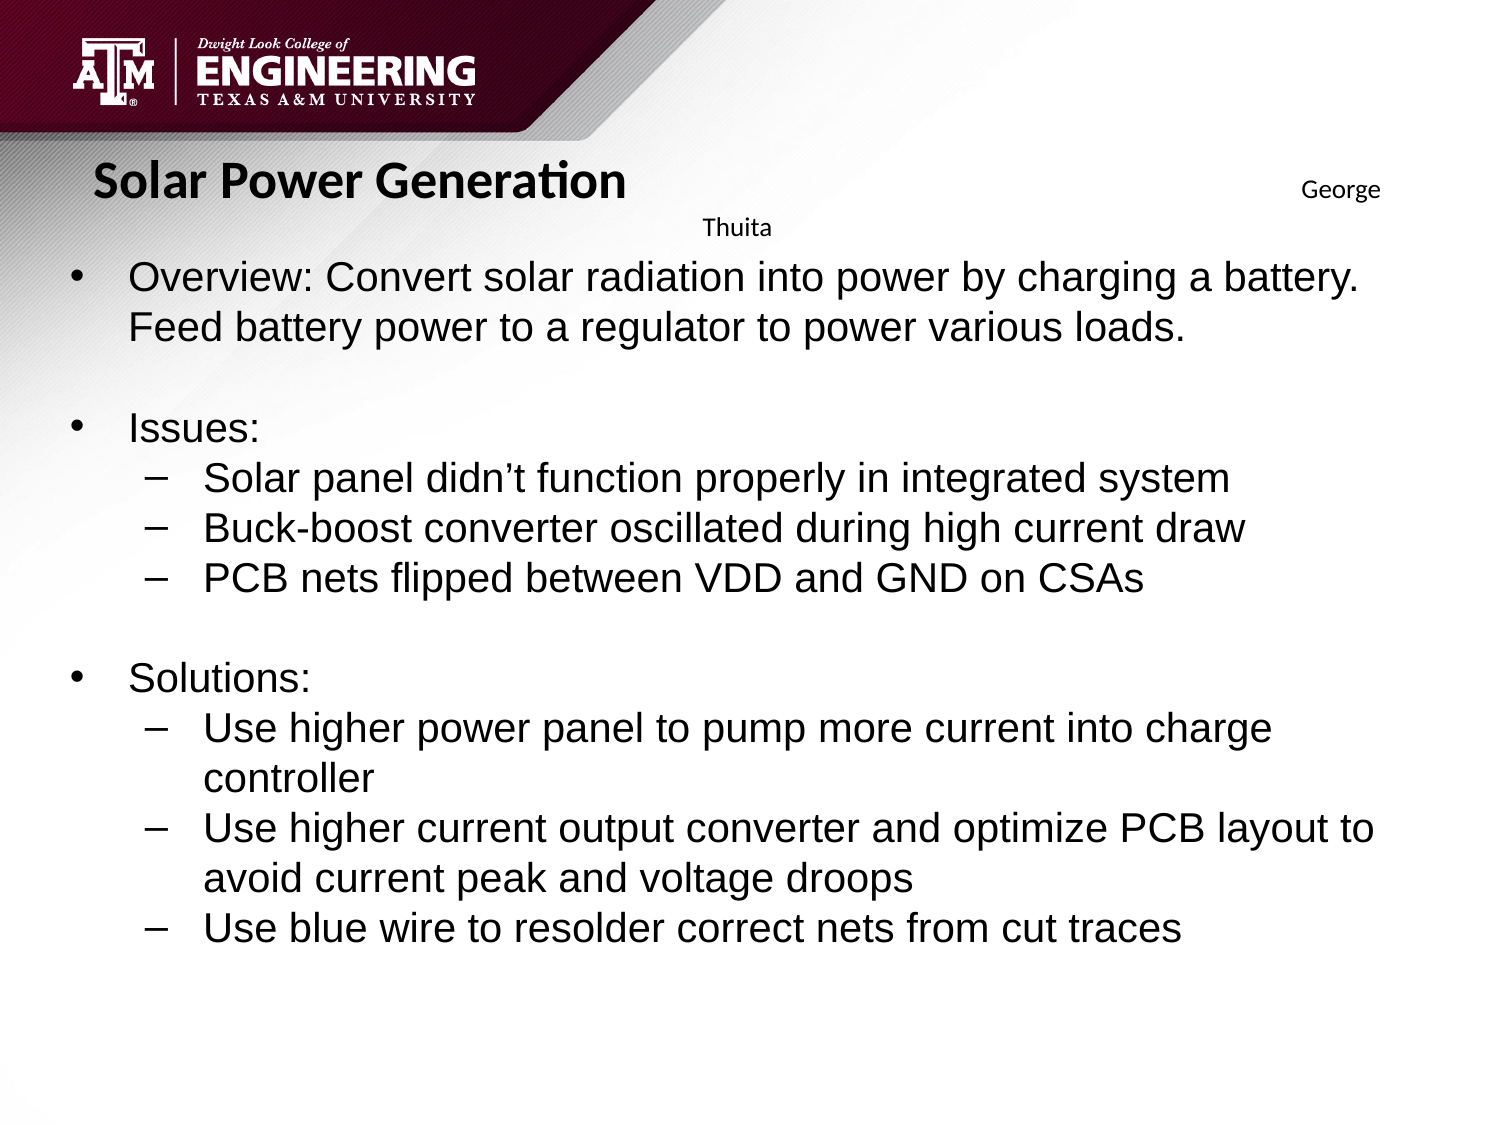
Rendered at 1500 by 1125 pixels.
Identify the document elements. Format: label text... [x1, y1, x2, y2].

picture [0, 0, 1500, 1125]
list Overview: Convert solar radiation into power by charging a battery. Feed battery power to a regulator to power various loads. Issues: Solar panel didn’t function properly in integrated system Buck-boost converter oscillated during high current draw PCB nets flipped between VDD and GND on CSAs Solutions: Use higher power panel to pump more current into charge controller Use higher current output converter and optimize PCB layout to avoid current peak and voltage droops Use blue wire to resolder correct nets from cut traces [38, 175, 1462, 1023]
text_box Solar Power Generation George Thuita [50, 137, 1425, 175]
